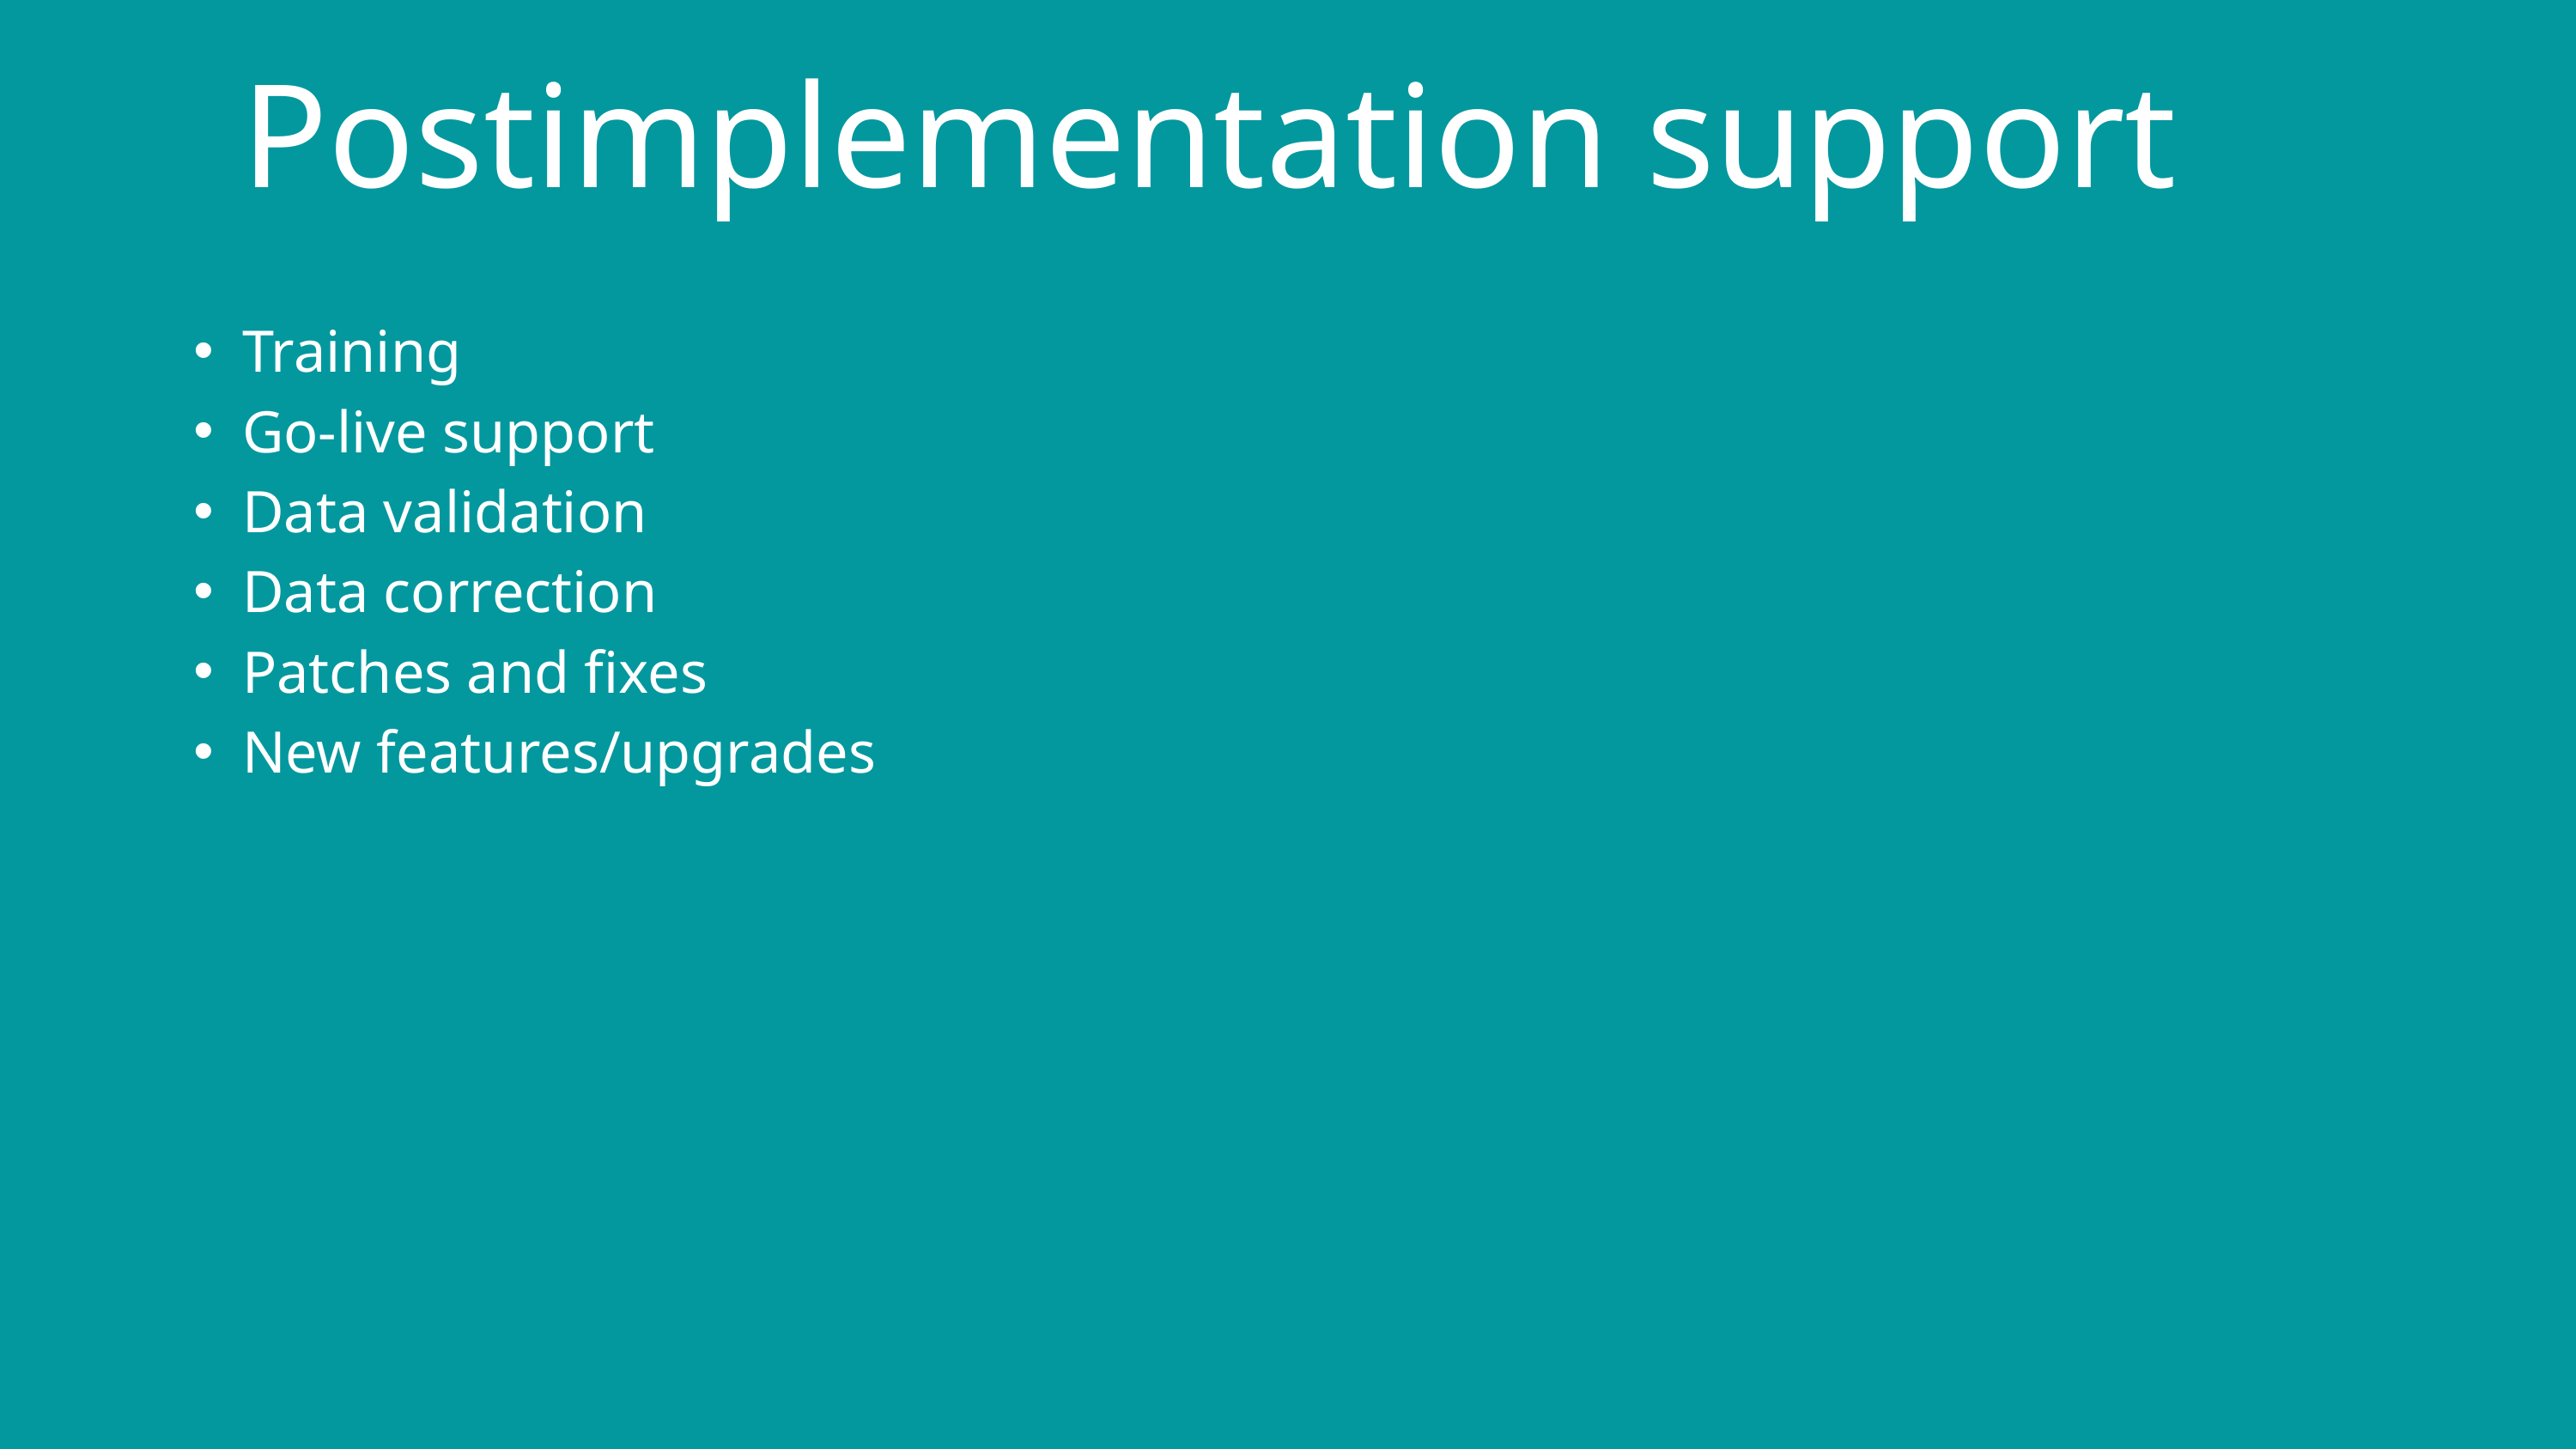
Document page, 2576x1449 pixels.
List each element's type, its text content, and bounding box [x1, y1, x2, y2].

text_box Training Go-live support Data validation Data correction Patches and fixes New features/upgrades [144, 303, 1493, 785]
text_box Postimplementation support [144, 58, 2275, 217]
